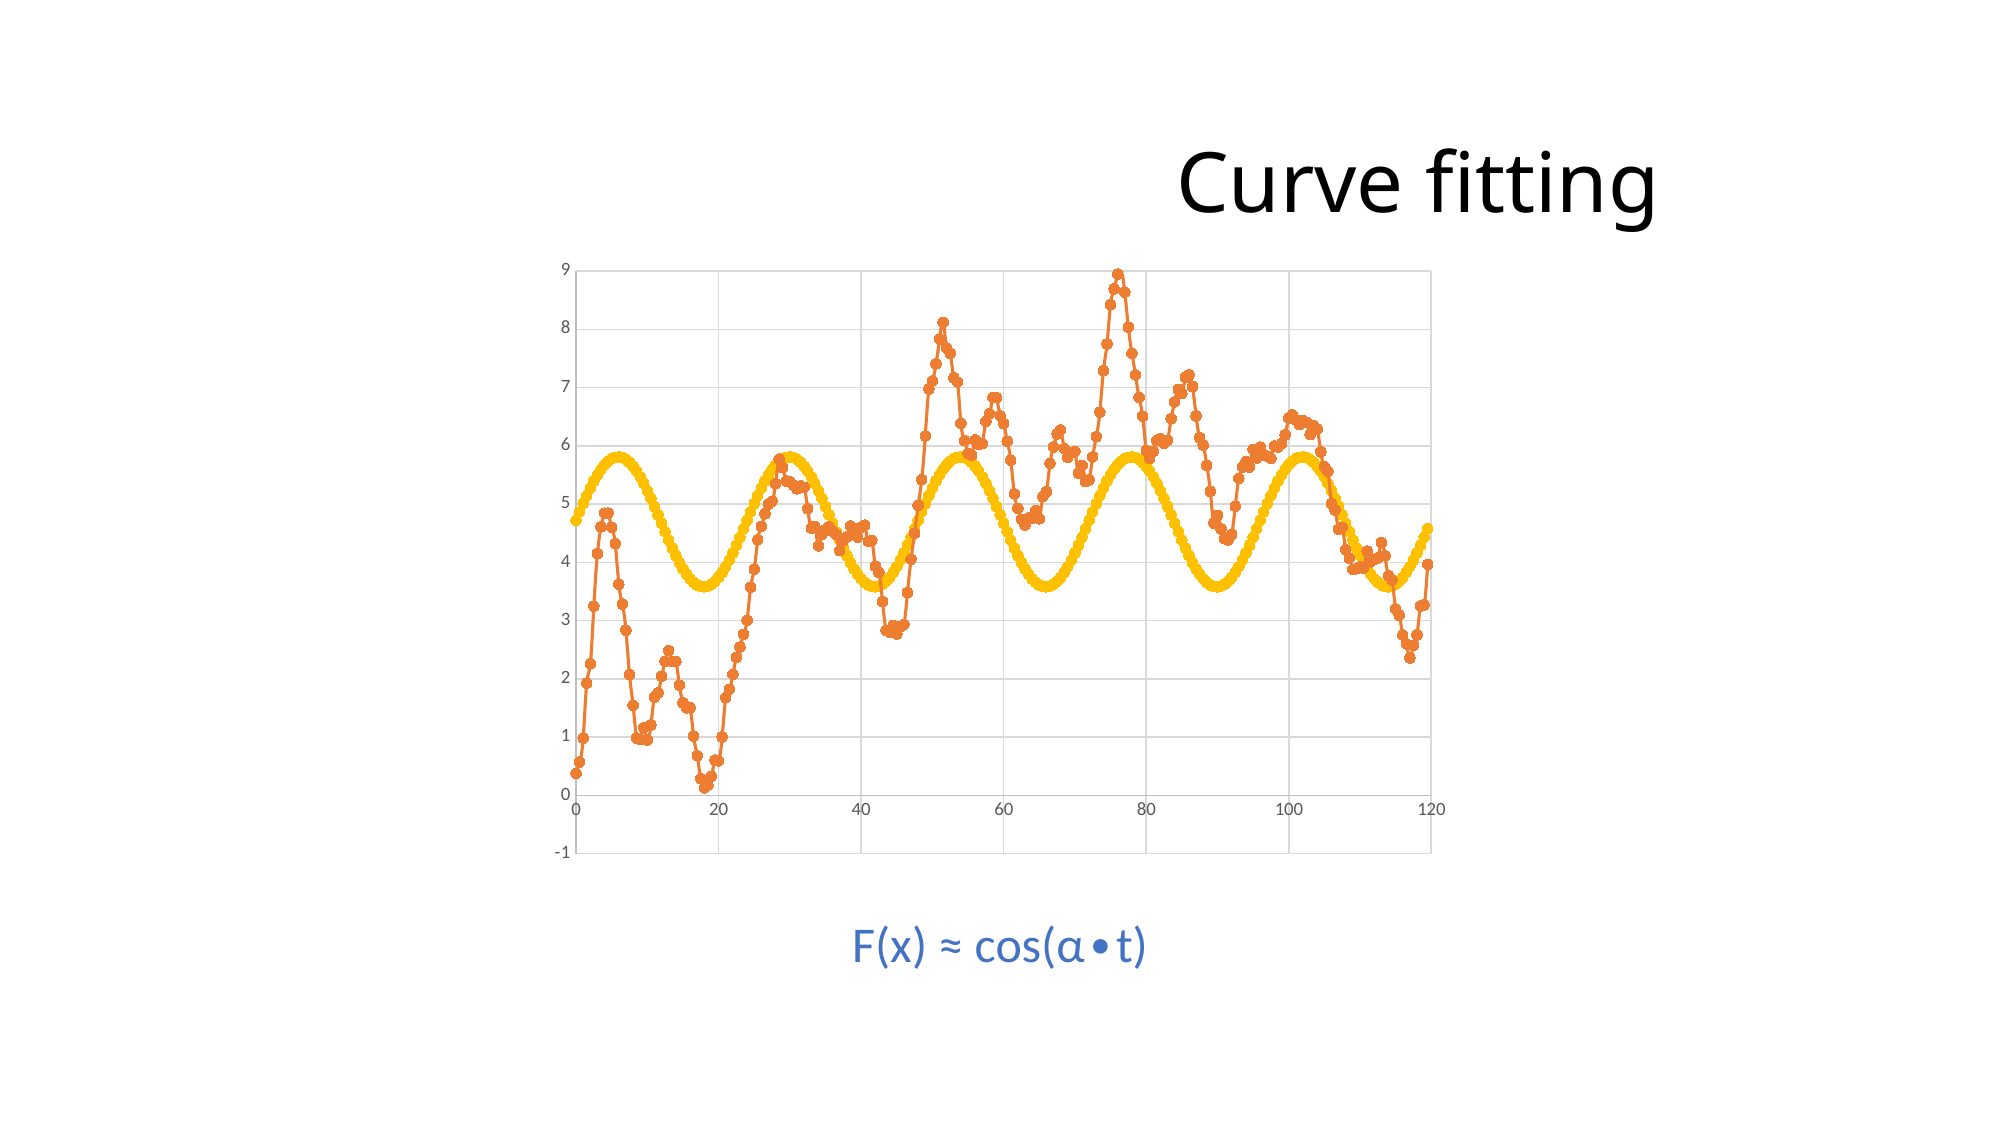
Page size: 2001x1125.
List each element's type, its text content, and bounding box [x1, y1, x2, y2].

text_box F(x) ≈ cos(α∙t) [580, 905, 1420, 980]
title Curve fitting [324, 115, 1675, 256]
chart [535, 249, 1464, 876]
